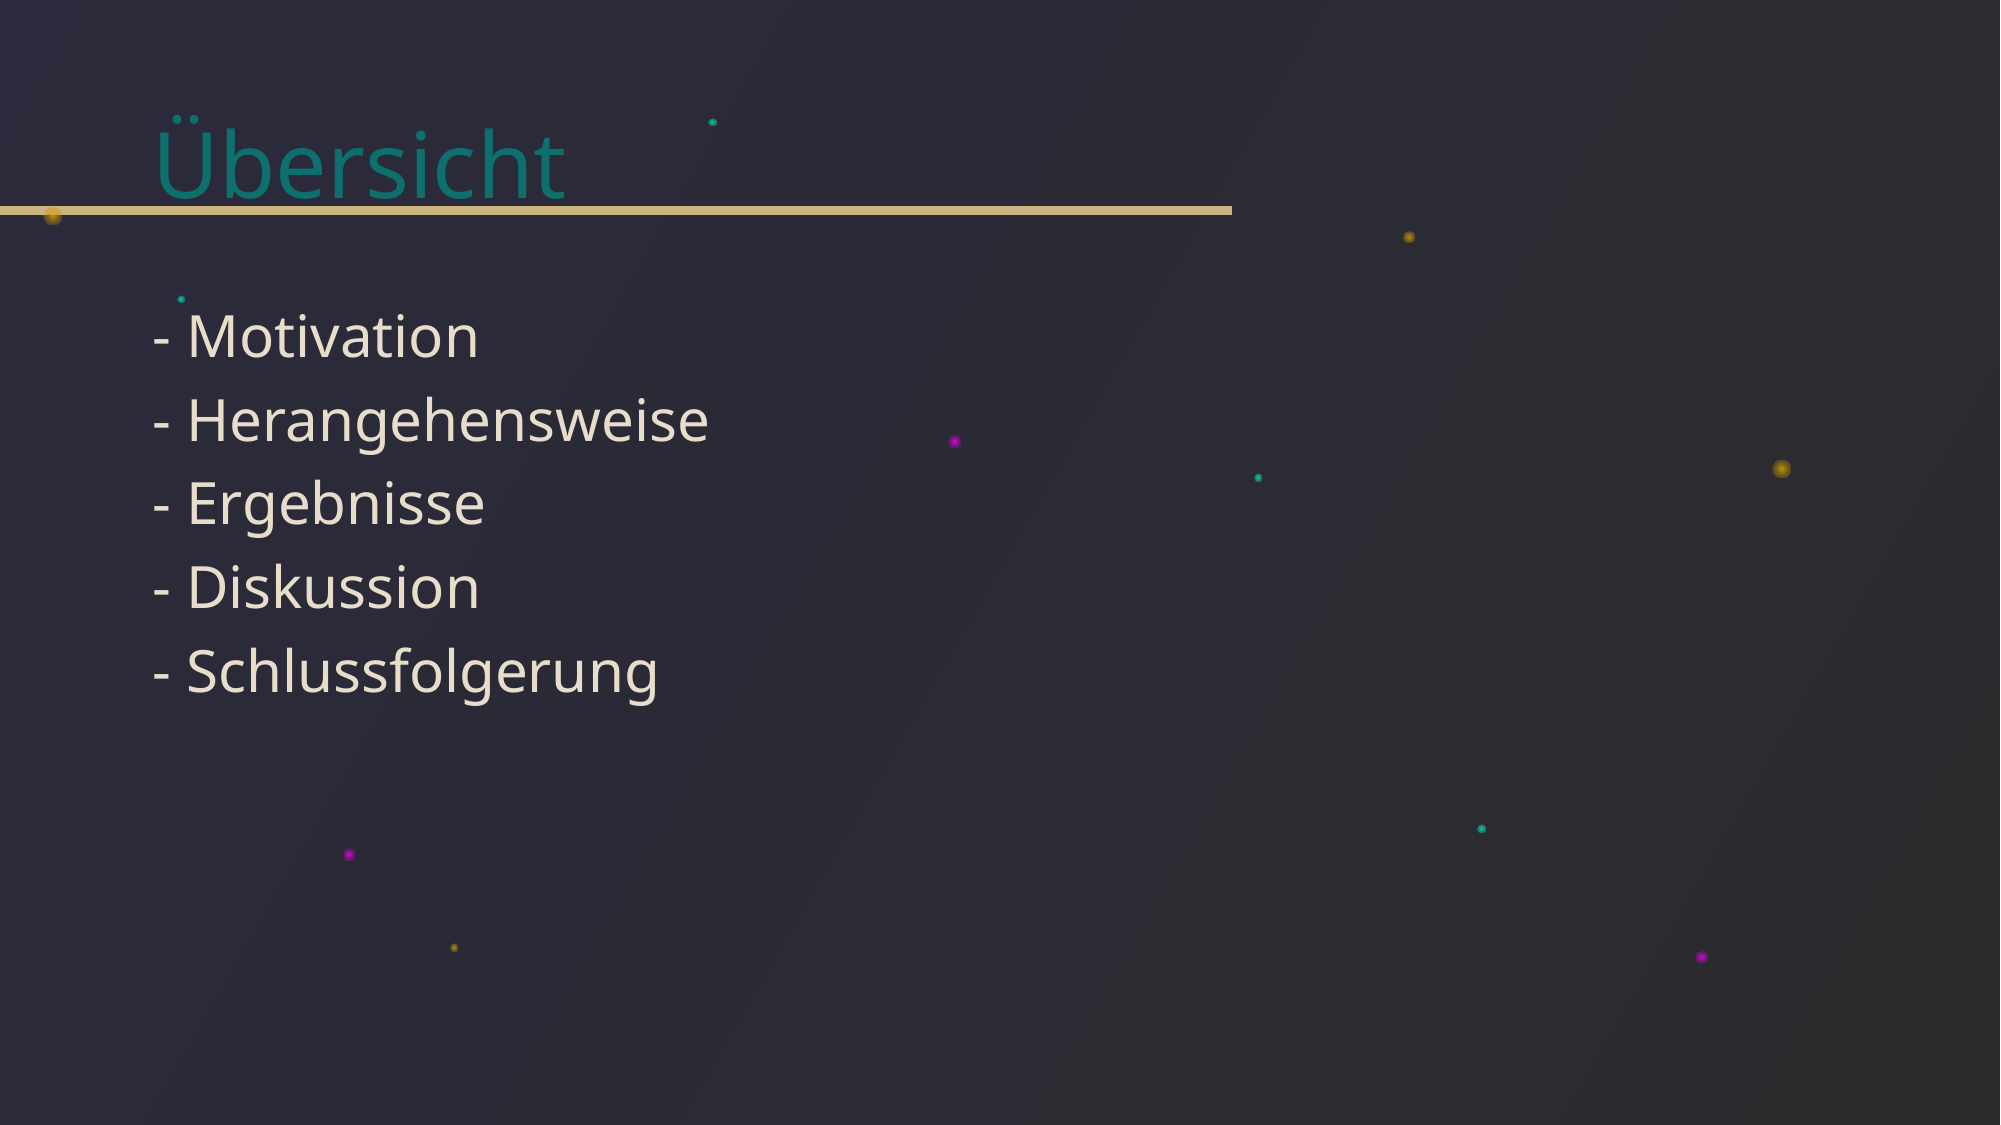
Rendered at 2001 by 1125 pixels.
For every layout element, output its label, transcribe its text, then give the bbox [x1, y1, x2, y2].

list - Motivation - Herangehensweise - Ergebnisse - Diskussion - Schlussfolgerung [137, 299, 1863, 1014]
title Übersicht [137, 59, 1863, 278]
